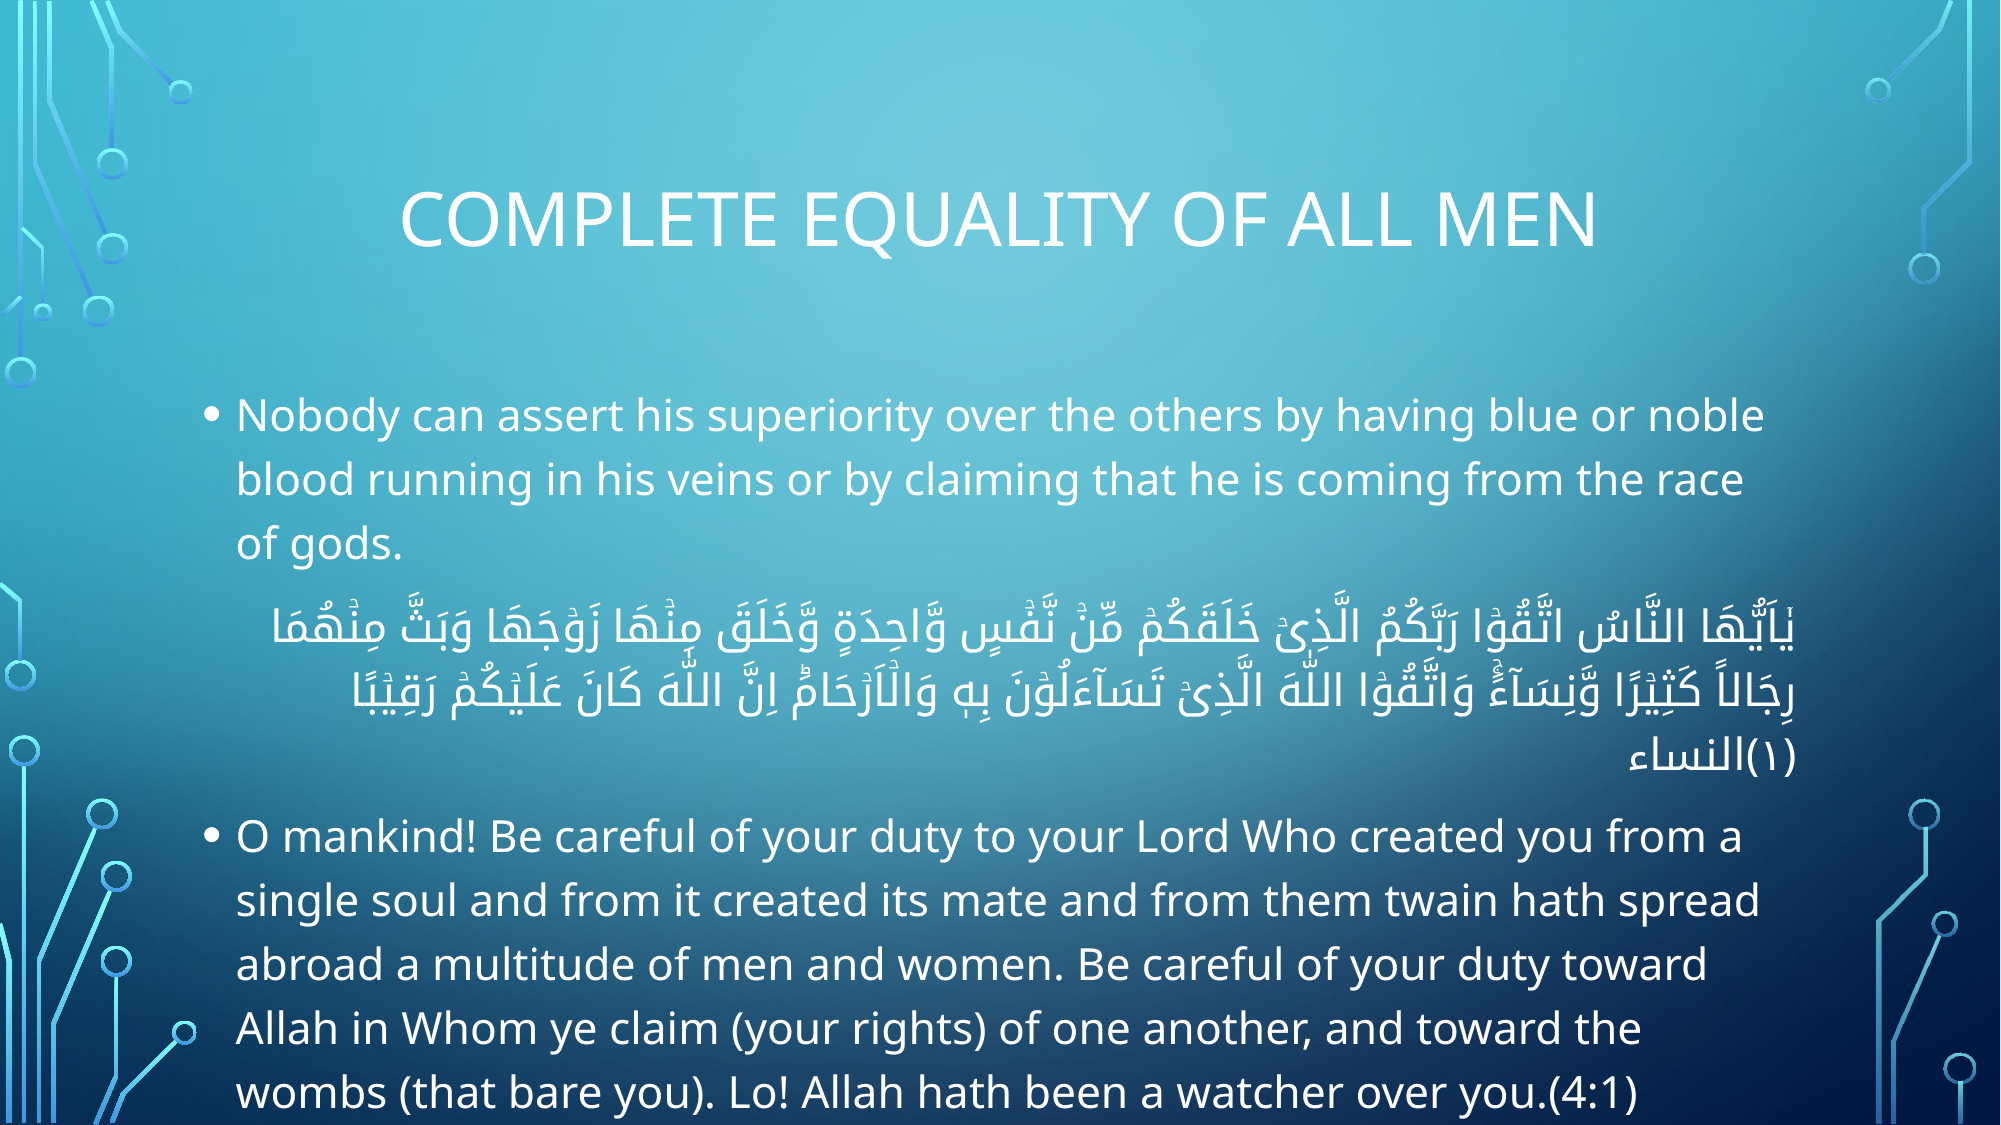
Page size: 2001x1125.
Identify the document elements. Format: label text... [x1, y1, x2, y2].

list Nobody can assert his superiority over the others by having blue or noble blood running in his veins or by claiming that he is coming from the race of gods. يٰۤاَيُّهَا النَّاسُ اتَّقُوۡا رَبَّكُمُ الَّذِىۡ خَلَقَكُمۡ مِّنۡ نَّفۡسٍ وَّاحِدَةٍ وَّخَلَقَ مِنۡهَا زَوۡجَهَا وَبَثَّ مِنۡهُمَا رِجَالاً كَثِيۡرًا وَّنِسَآءً‌ۚ وَاتَّقُوۡا اللّٰهَ الَّذِىۡ تَسَآءَلُوۡنَ بِهٖ وَالۡاَرۡحَامَ‌ؕ اِنَّ اللّٰهَ كَانَ عَلَيۡكُمۡ رَقِيۡبًا‏ ﴿۱﴾النساء O mankind! Be careful of your duty to your Lord Who created you from a single soul and from it created its mate and from them twain hath spread abroad a multitude of men and women. Be careful of your duty toward Allah in Whom ye claim (your rights) of one another, and toward the wombs (that bare you). Lo! Allah hath been a watcher over you.(4:1) [187, 369, 1813, 1125]
title complete equality of all men [187, 101, 1813, 344]
